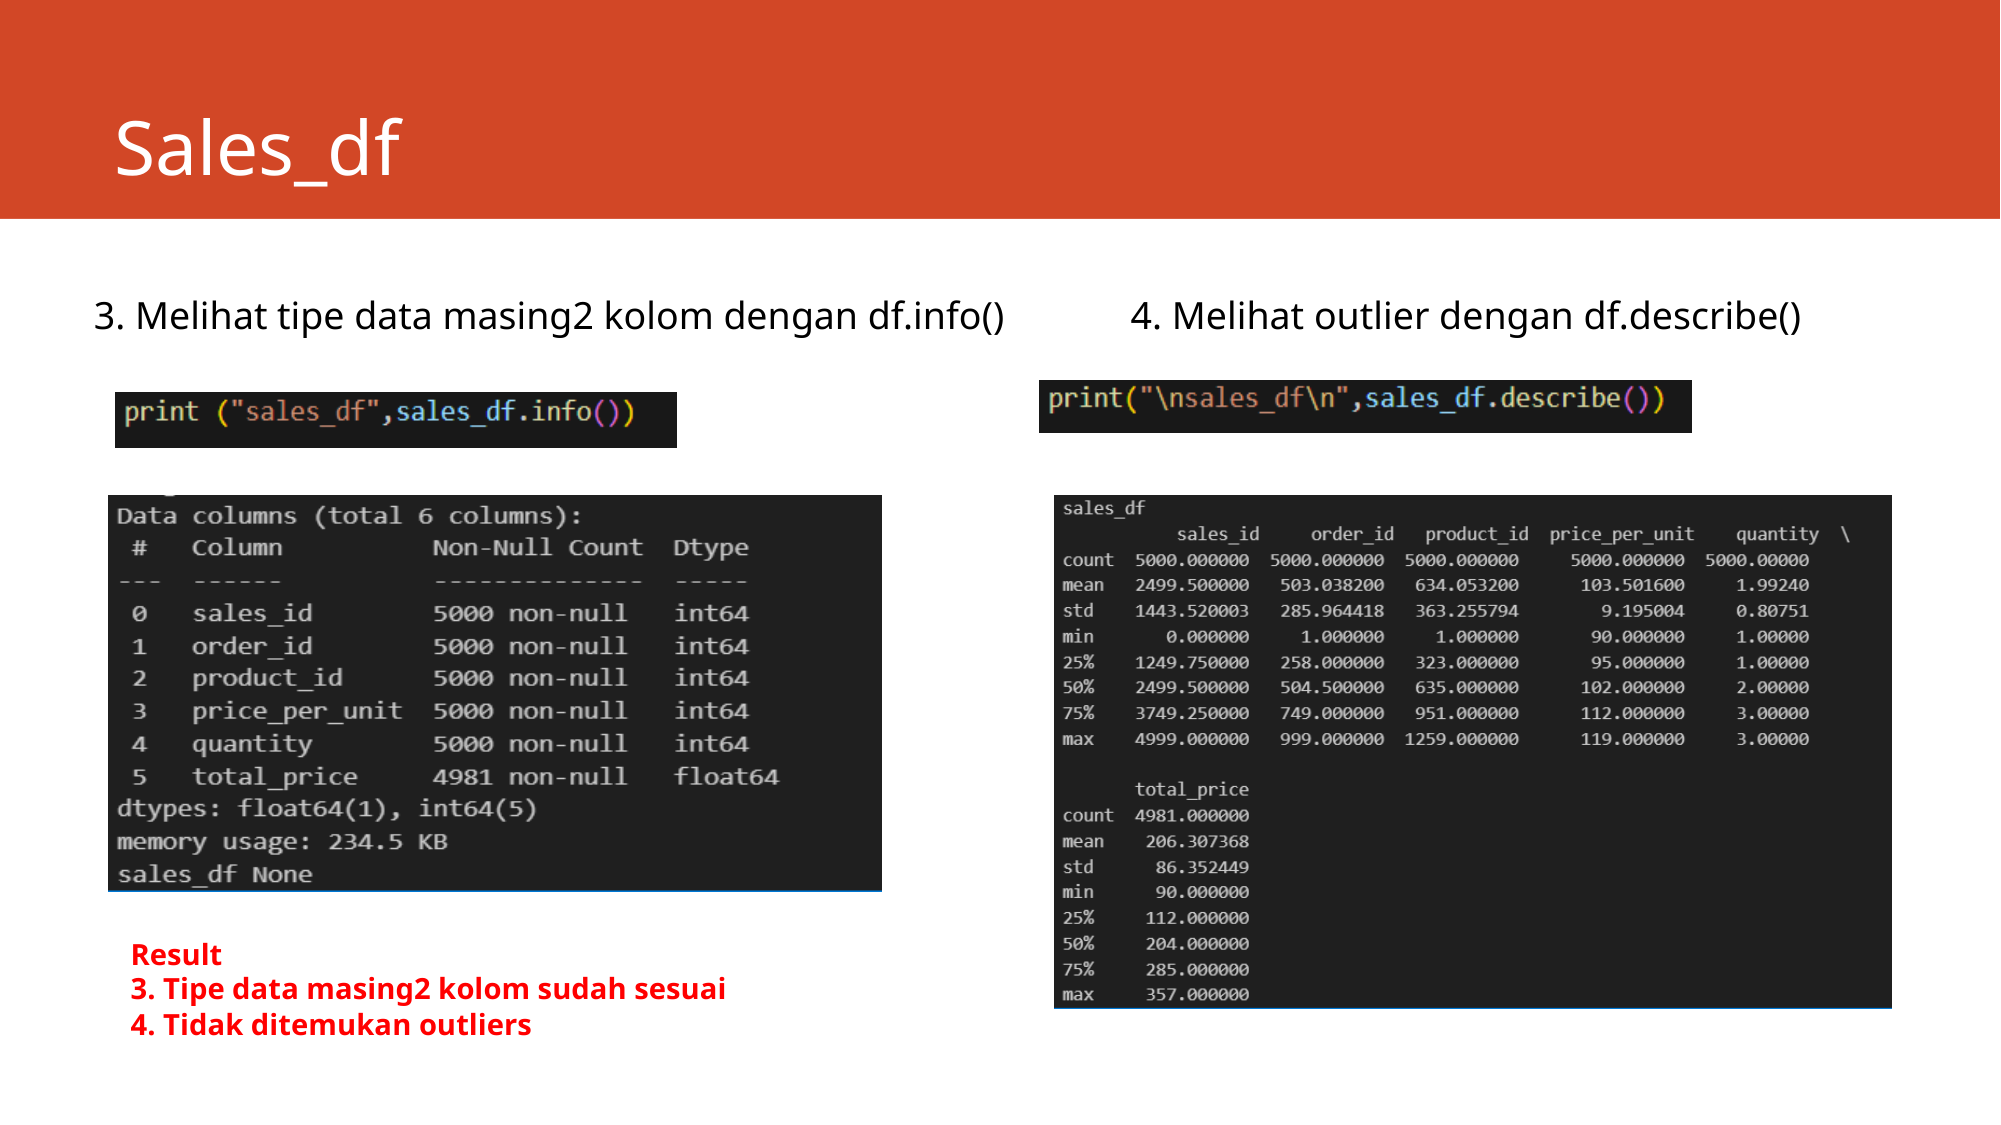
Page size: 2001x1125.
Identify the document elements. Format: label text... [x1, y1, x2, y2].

picture [1039, 380, 1692, 433]
text_box 3. Melihat tipe data masing2 kolom dengan df.info() 4. Melihat outlier dengan df.describe() [79, 284, 1902, 344]
picture [108, 495, 882, 892]
title Sales_df [99, 0, 1863, 199]
picture [1054, 495, 1892, 1009]
picture [115, 392, 677, 448]
text_box Result 3. Tipe data masing2 kolom sudah sesuai 4. Tidak ditemukan outliers [115, 892, 875, 1125]
